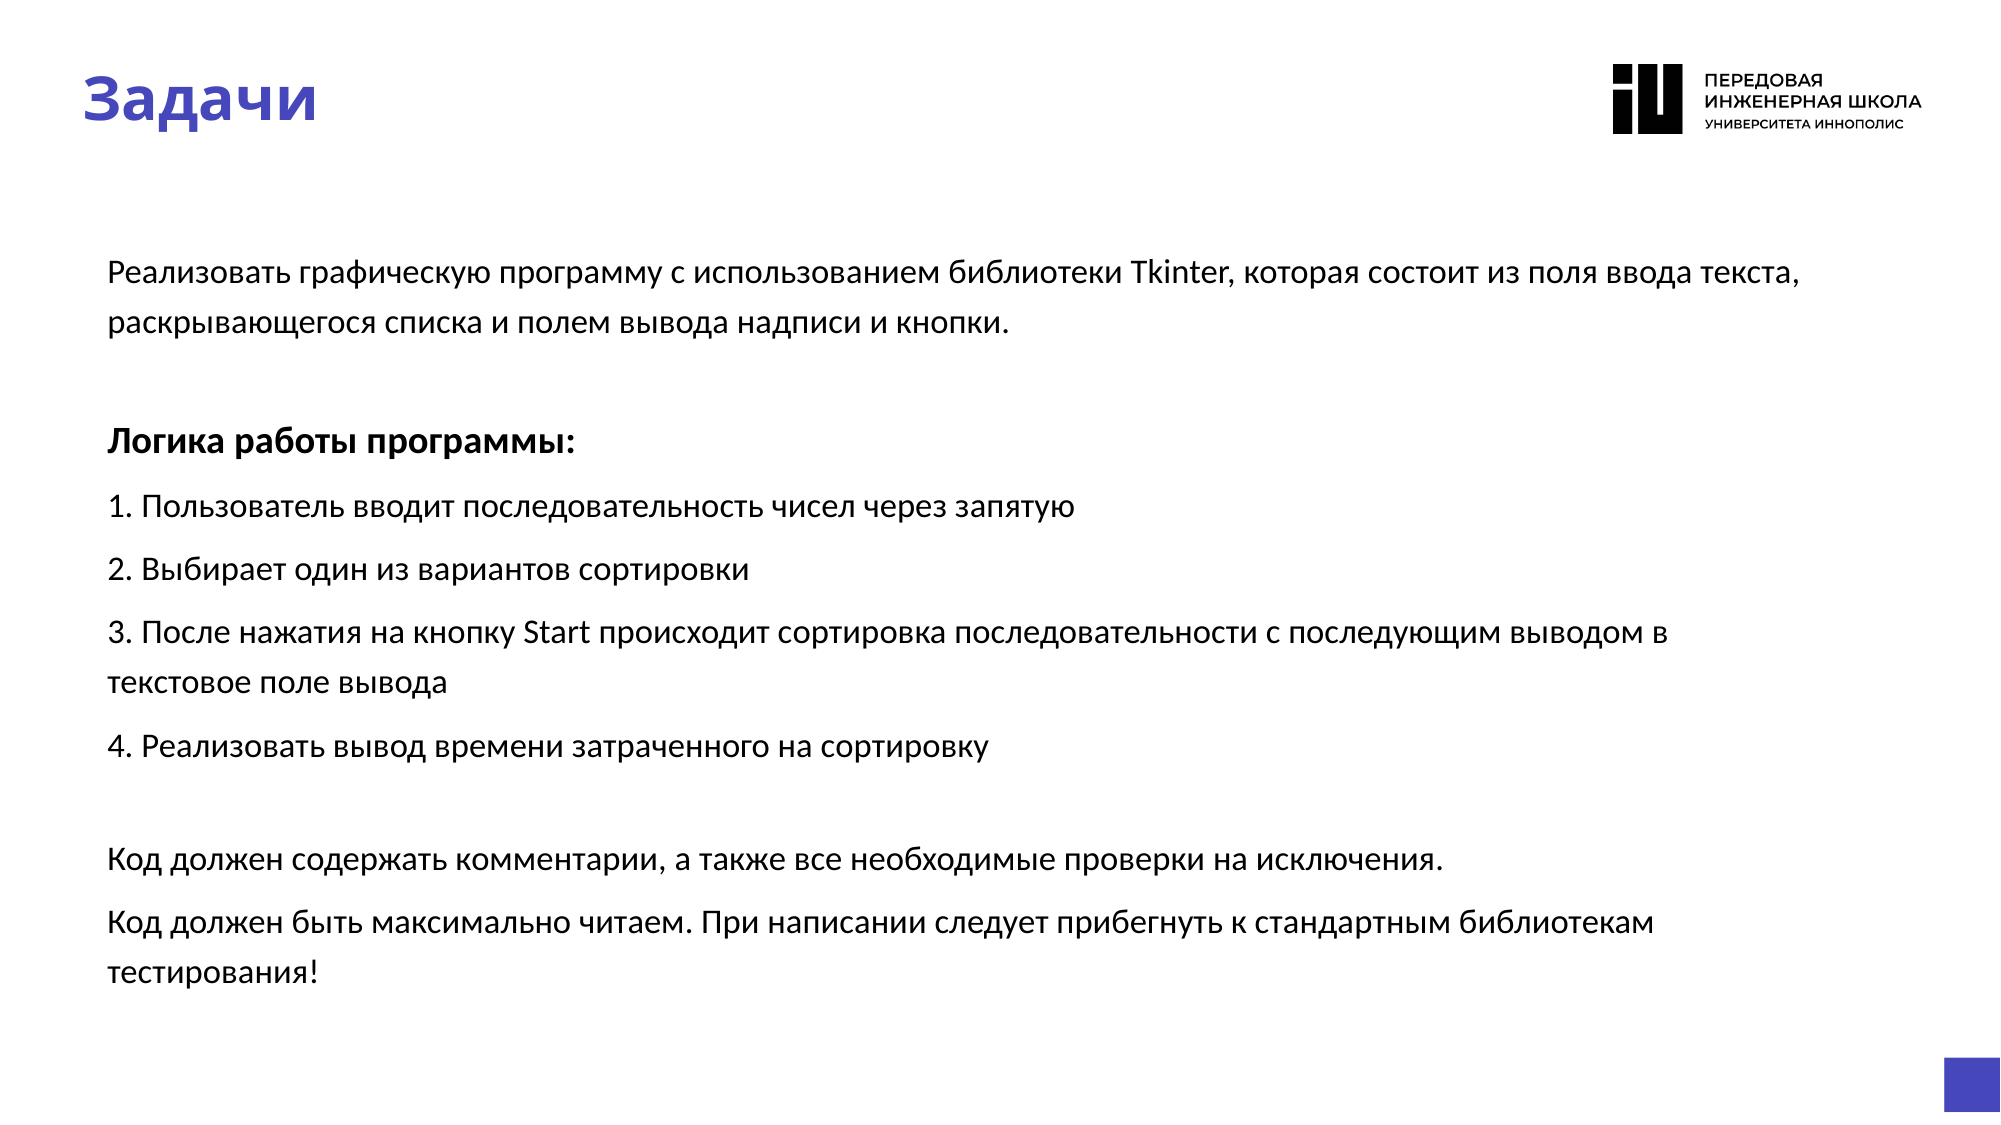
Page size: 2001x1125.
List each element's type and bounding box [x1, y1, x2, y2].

picture [0, 0, 2000, 1125]
text_box [1612, 37, 1985, 161]
